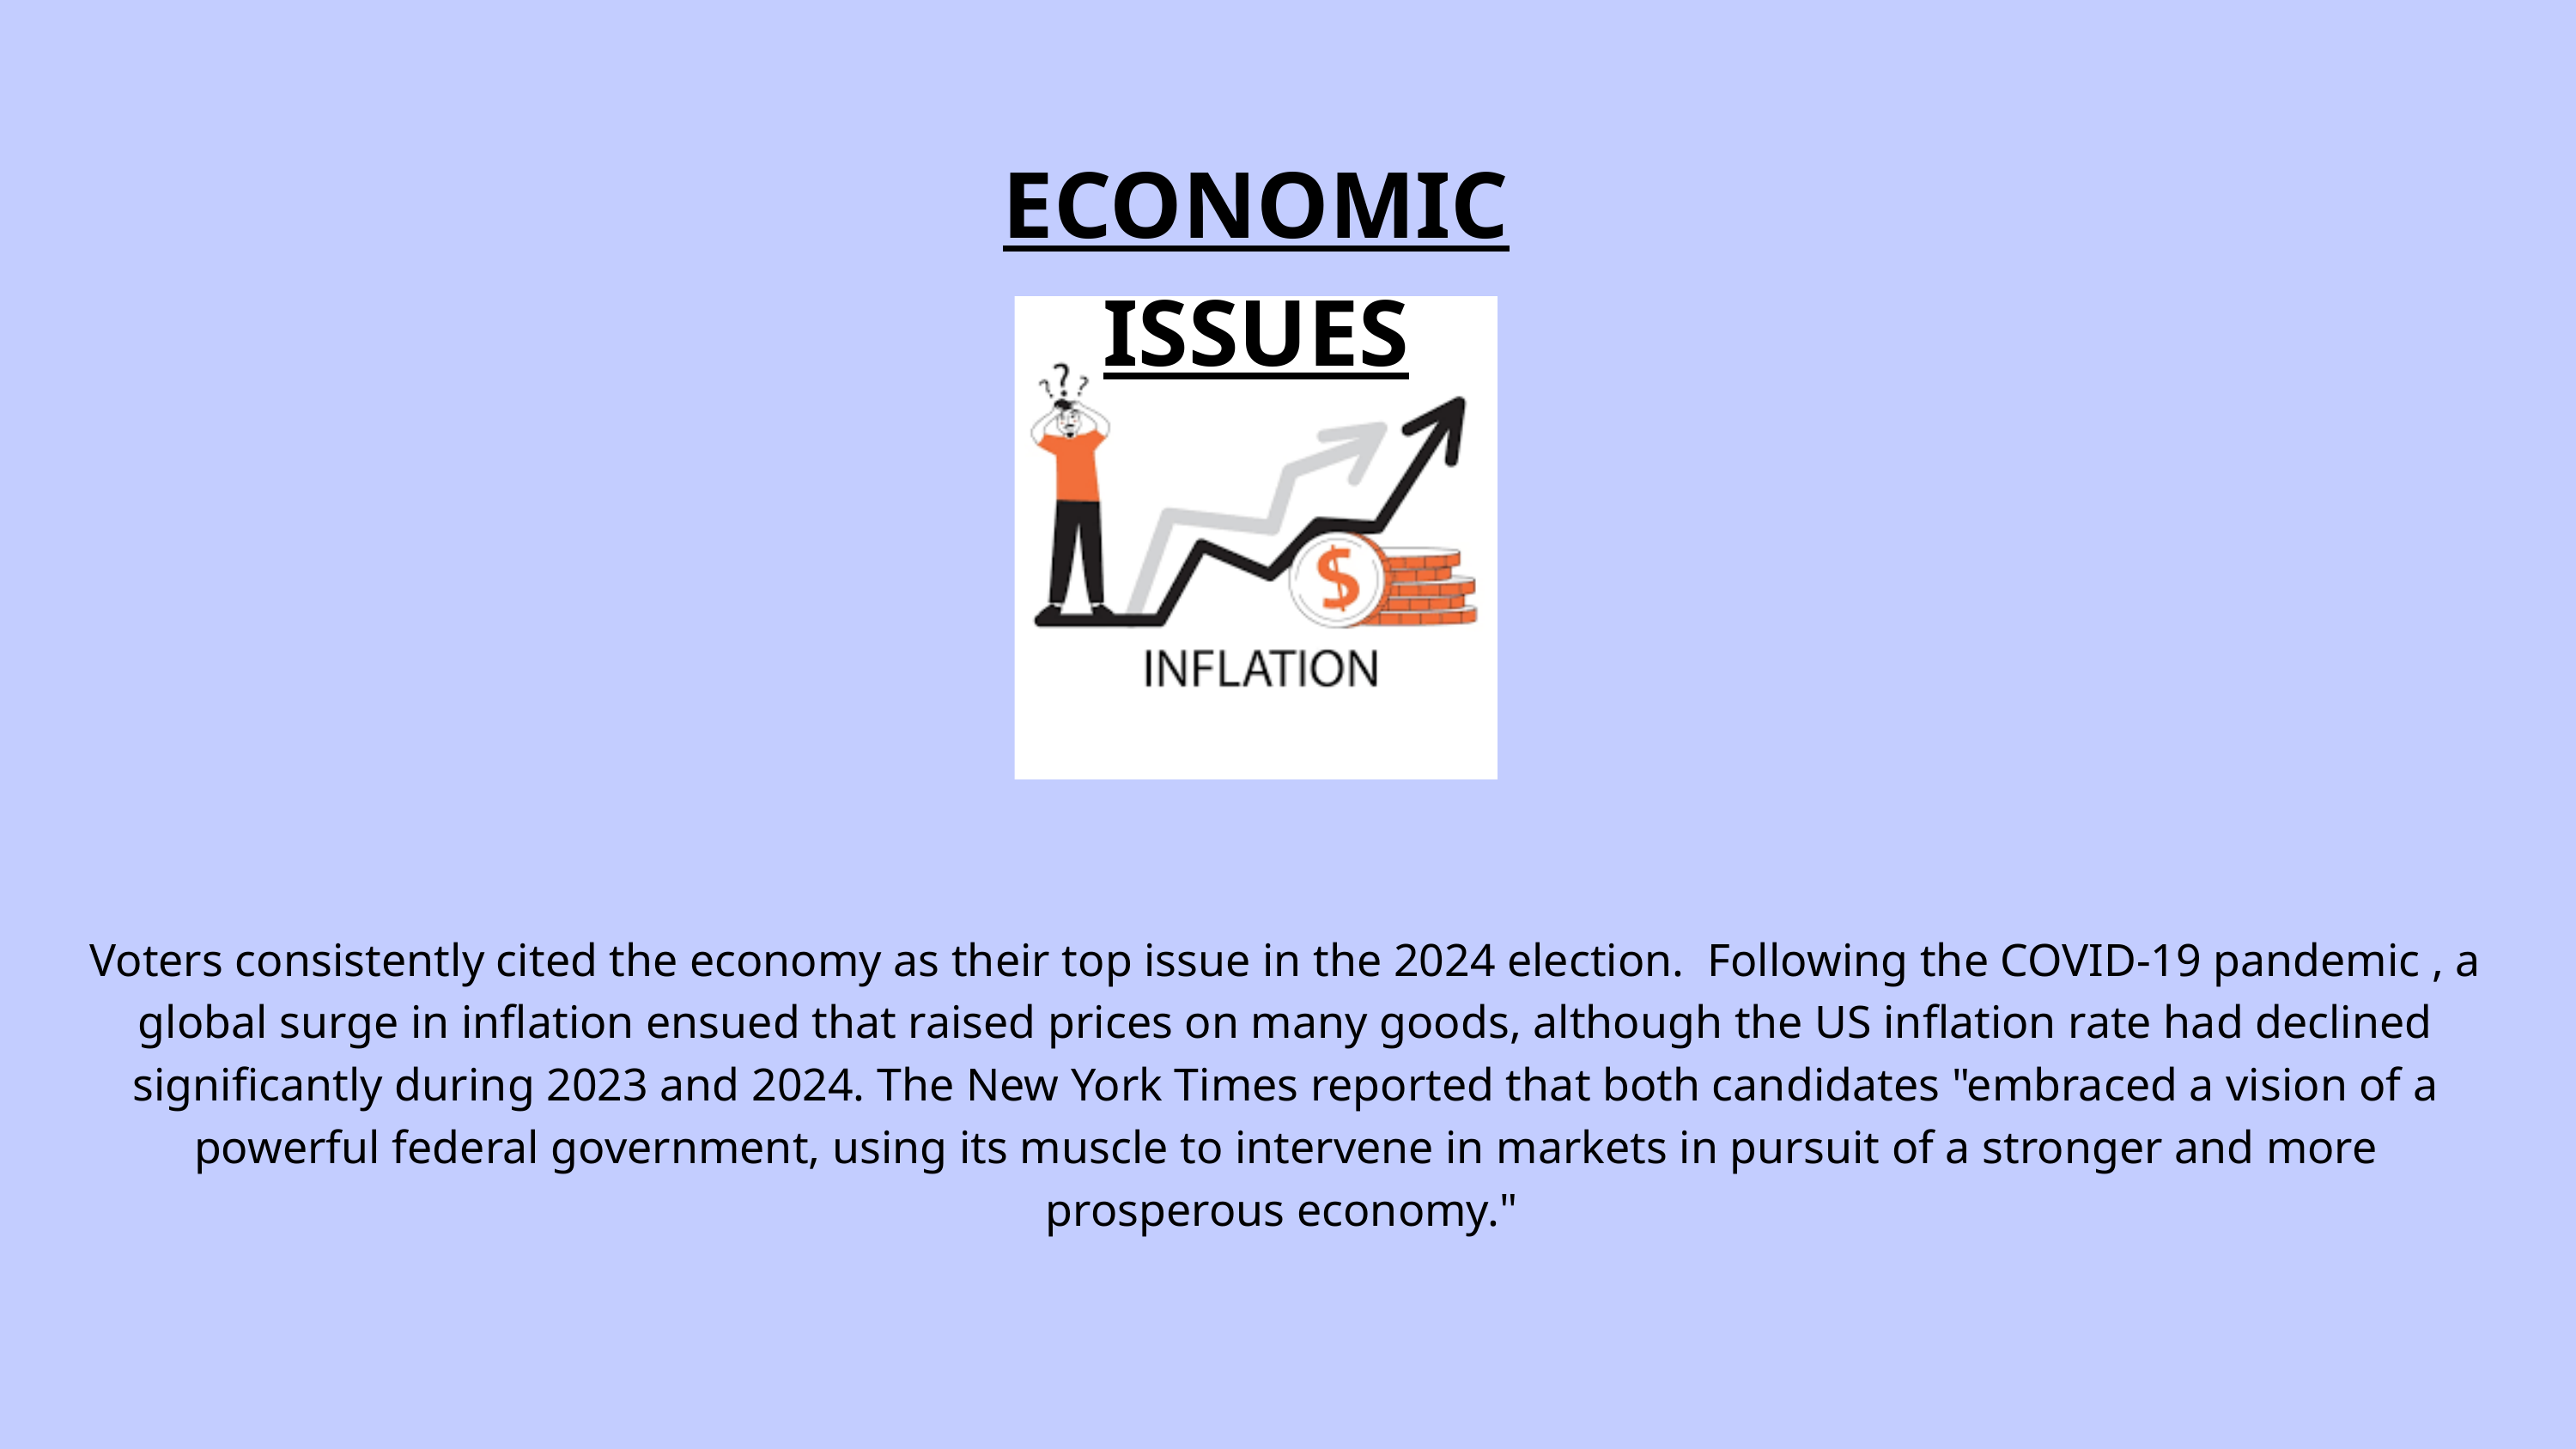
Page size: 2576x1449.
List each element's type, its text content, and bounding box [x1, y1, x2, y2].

text_box ECONOMIC ISSUES [918, 128, 1595, 385]
text_box [1014, 385, 1498, 779]
text_box Voters consistently cited the economy as their top issue in the 2024 election. Following the COVID-19 pandemic , a global surge in inflation ensued that raised prices on many goods, although the US inflation rate had declined significantly during 2023 and 2024. The New York Times reported that both candidates "embraced a vision of a powerful federal government, using its muscle to intervene in markets in pursuit of a stronger and more prosperous economy." [72, 922, 2504, 1235]
